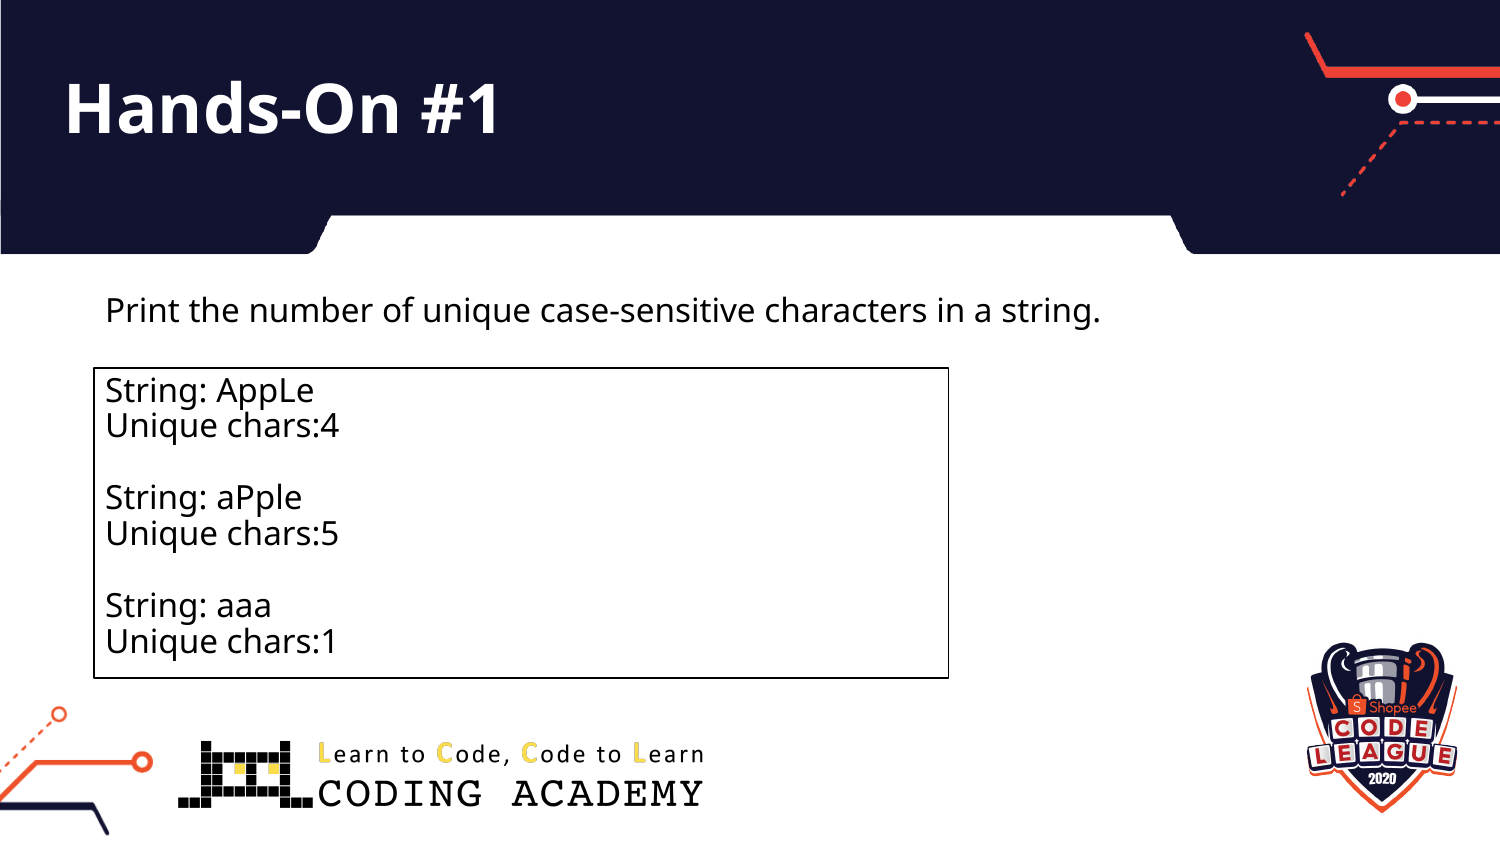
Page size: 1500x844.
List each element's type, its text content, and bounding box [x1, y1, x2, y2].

list Print the number of unique case-sensitive characters in a string. [93, 288, 1202, 341]
title Hands-On #1 [52, 40, 1257, 183]
list String: AppLe Unique chars:4 String: aPple Unique chars:5 String: aaa Unique chars:1 [93, 367, 949, 679]
picture [0, 0, 1500, 844]
